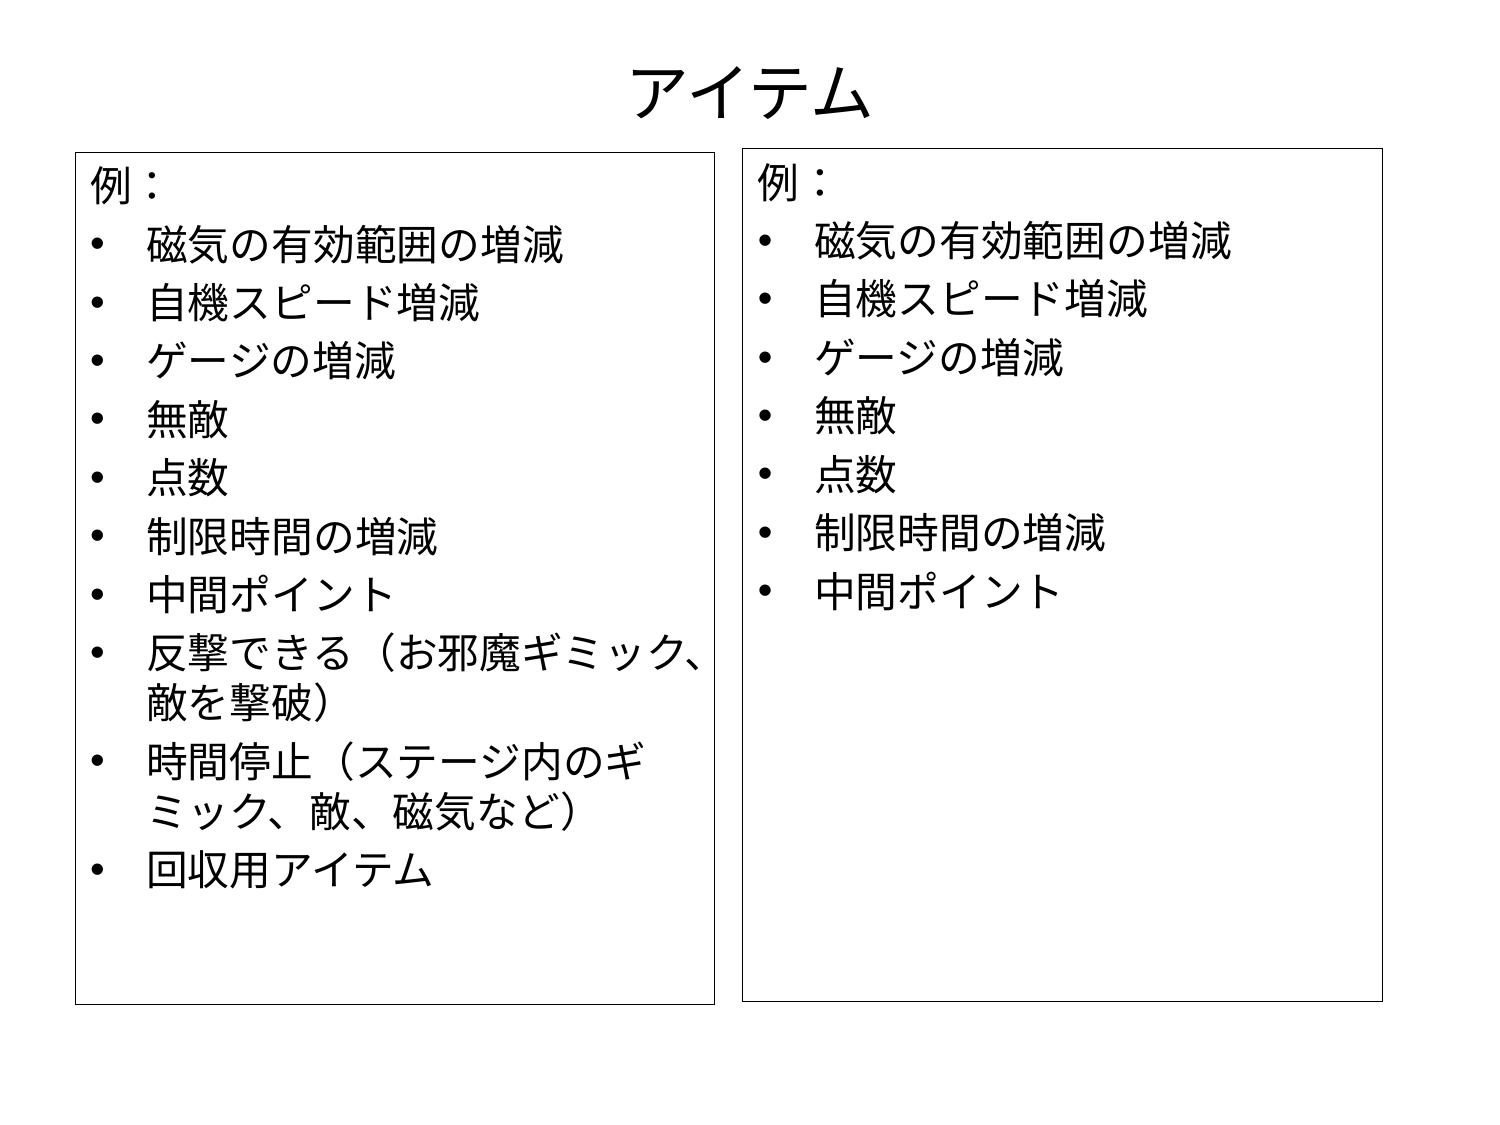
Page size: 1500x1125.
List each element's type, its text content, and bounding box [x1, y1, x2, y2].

list 例： 磁気の有効範囲の増減 自機スピード増減 ゲージの増減 無敵 点数 制限時間の増減 中間ポイント 反撃できる（お邪魔ギミック、敵を撃破） 時間停止（ステージ内のギミック、敵、磁気など） 回収用アイテム [75, 152, 715, 1005]
text_box 例： 磁気の有効範囲の増減 自機スピード増減 ゲージの増減 無敵 点数 制限時間の増減 中間ポイント [742, 148, 1383, 1002]
title アイテム [75, 45, 1425, 138]
